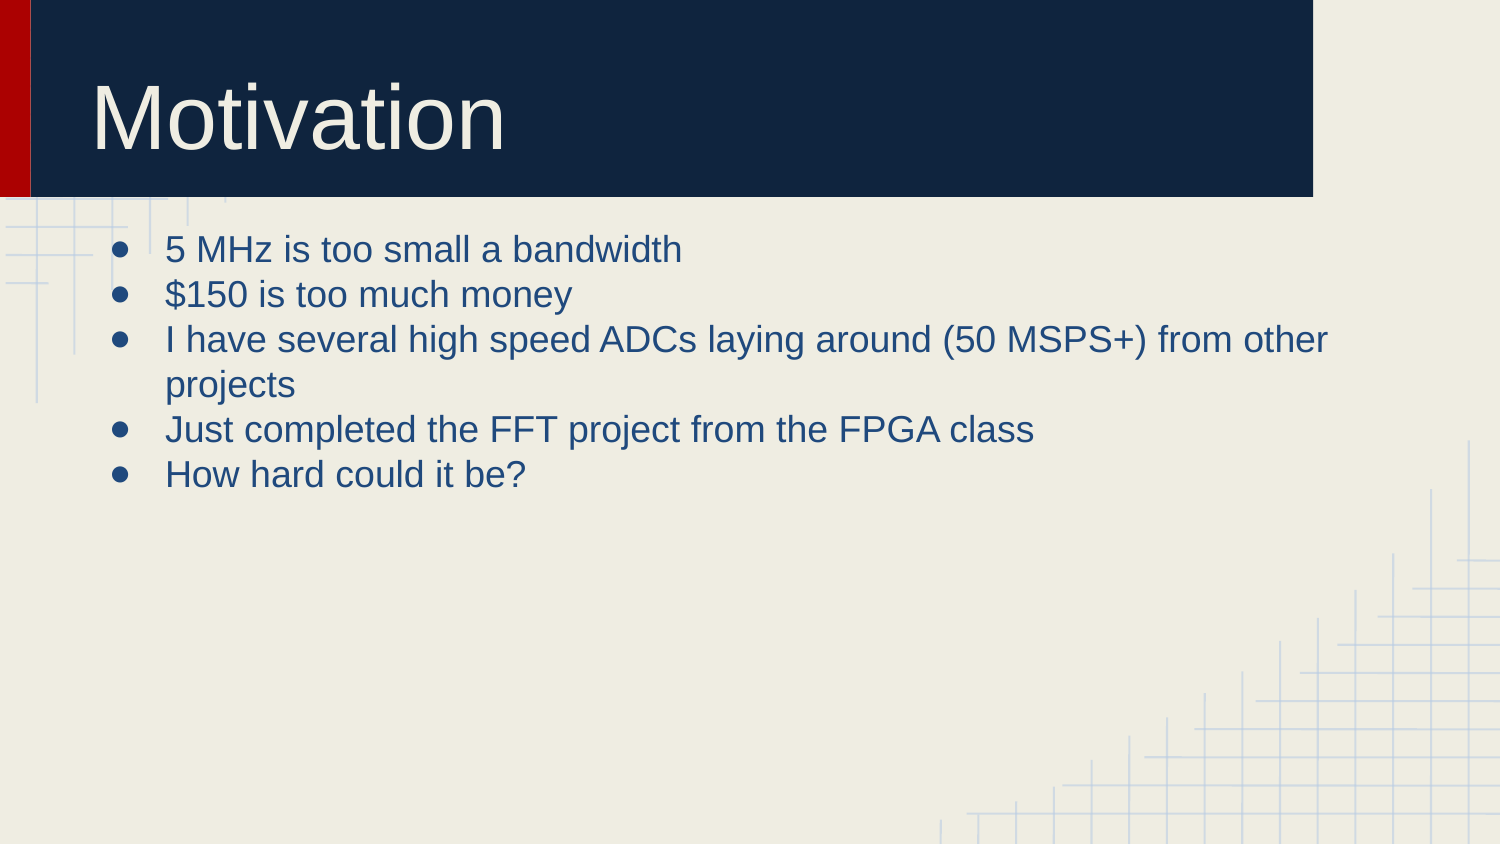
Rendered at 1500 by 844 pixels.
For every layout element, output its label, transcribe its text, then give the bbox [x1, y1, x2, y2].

title Motivation [75, 16, 1276, 183]
list 5 MHz is too small a bandwidth $150 is too much money I have several high speed ADCs laying around (50 MSPS+) from other projects Just completed the FFT project from the FPGA class How hard could it be? [75, 209, 1425, 806]
